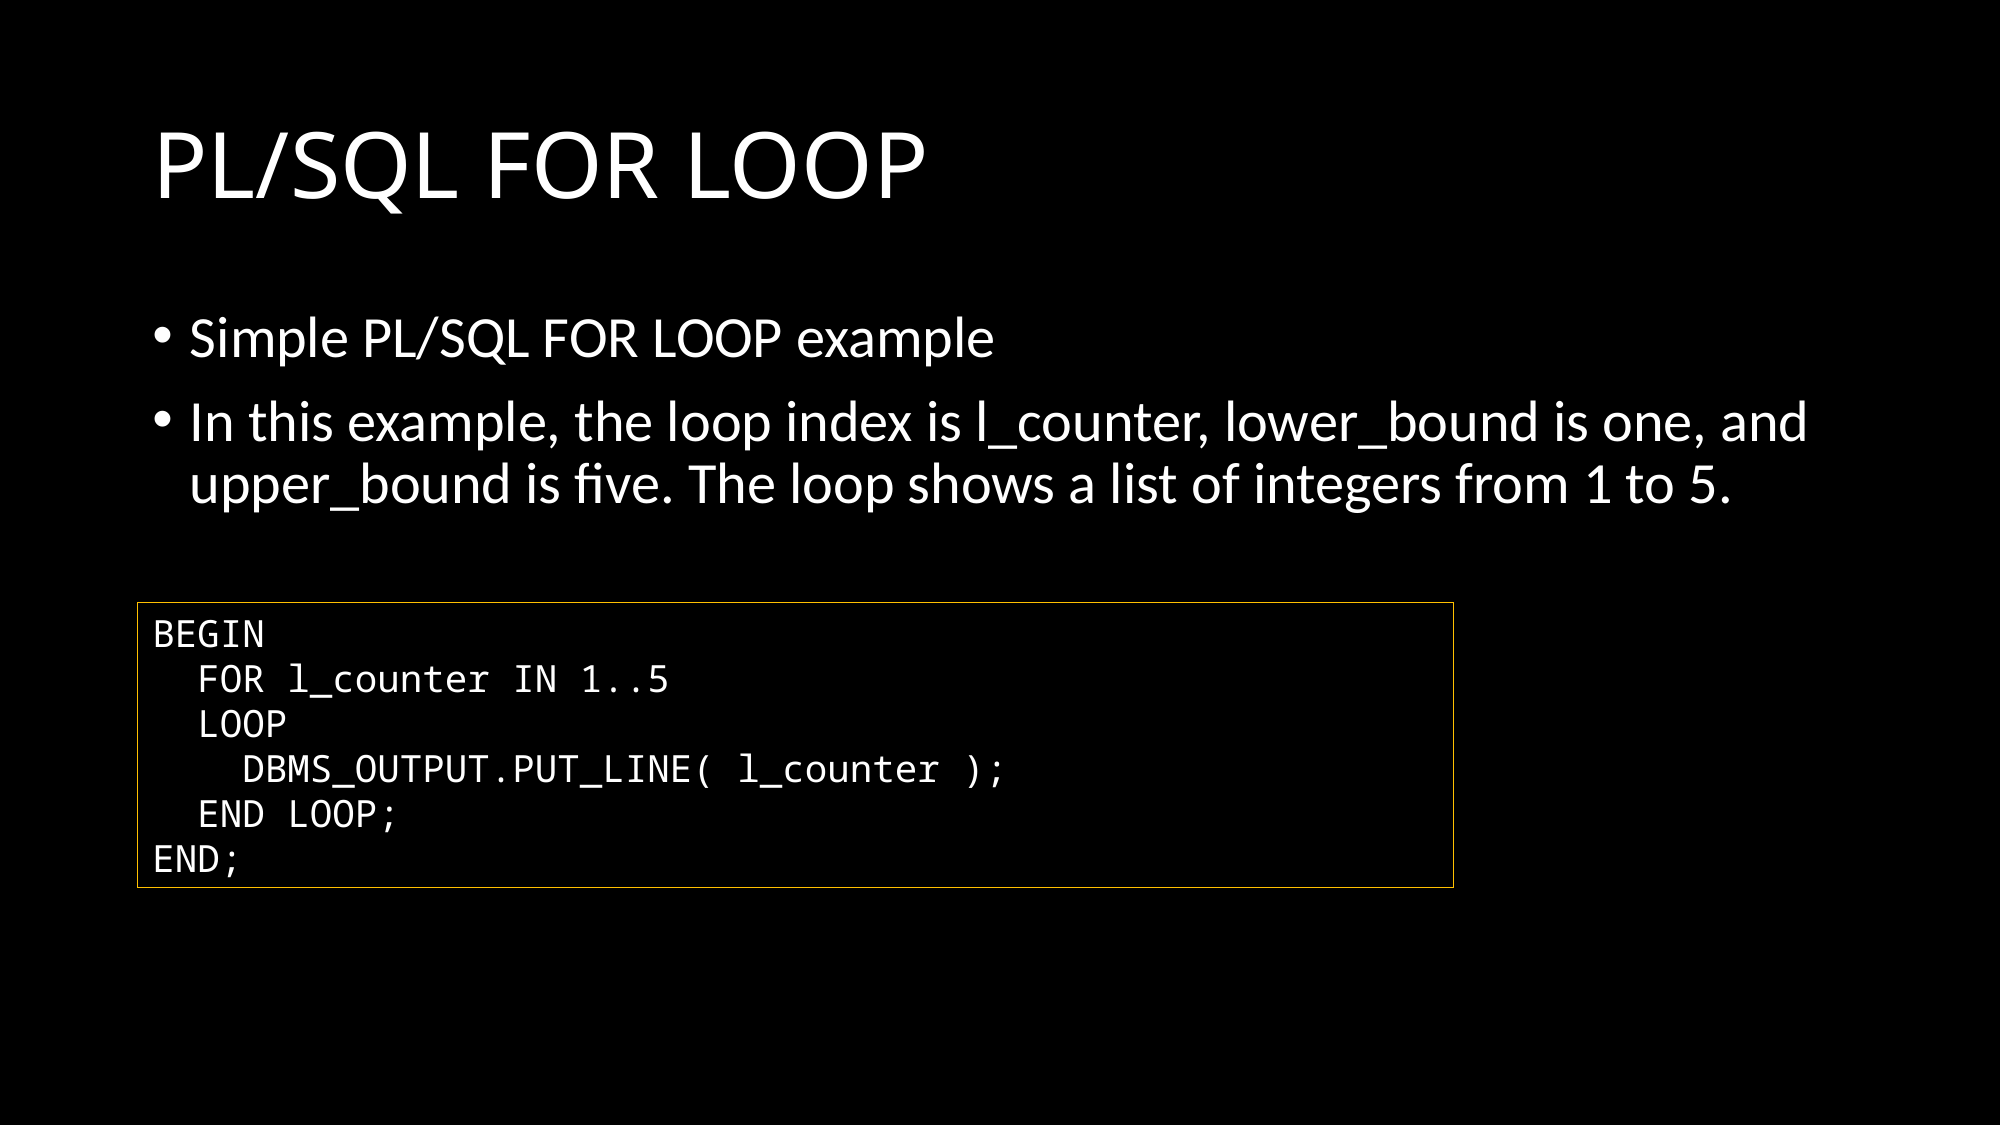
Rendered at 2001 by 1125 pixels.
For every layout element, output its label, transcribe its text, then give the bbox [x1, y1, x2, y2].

list Simple PL/SQL FOR LOOP example In this example, the loop index is l_counter, lower_bound is one, and upper_bound is five. The loop shows a list of integers from 1 to 5. [137, 299, 1863, 1014]
title PL/SQL FOR LOOP [137, 59, 1863, 278]
text_box BEGIN FOR l_counter IN 1..5 LOOP DBMS_OUTPUT.PUT_LINE( l_counter ); END LOOP; END; [137, 602, 1454, 888]
